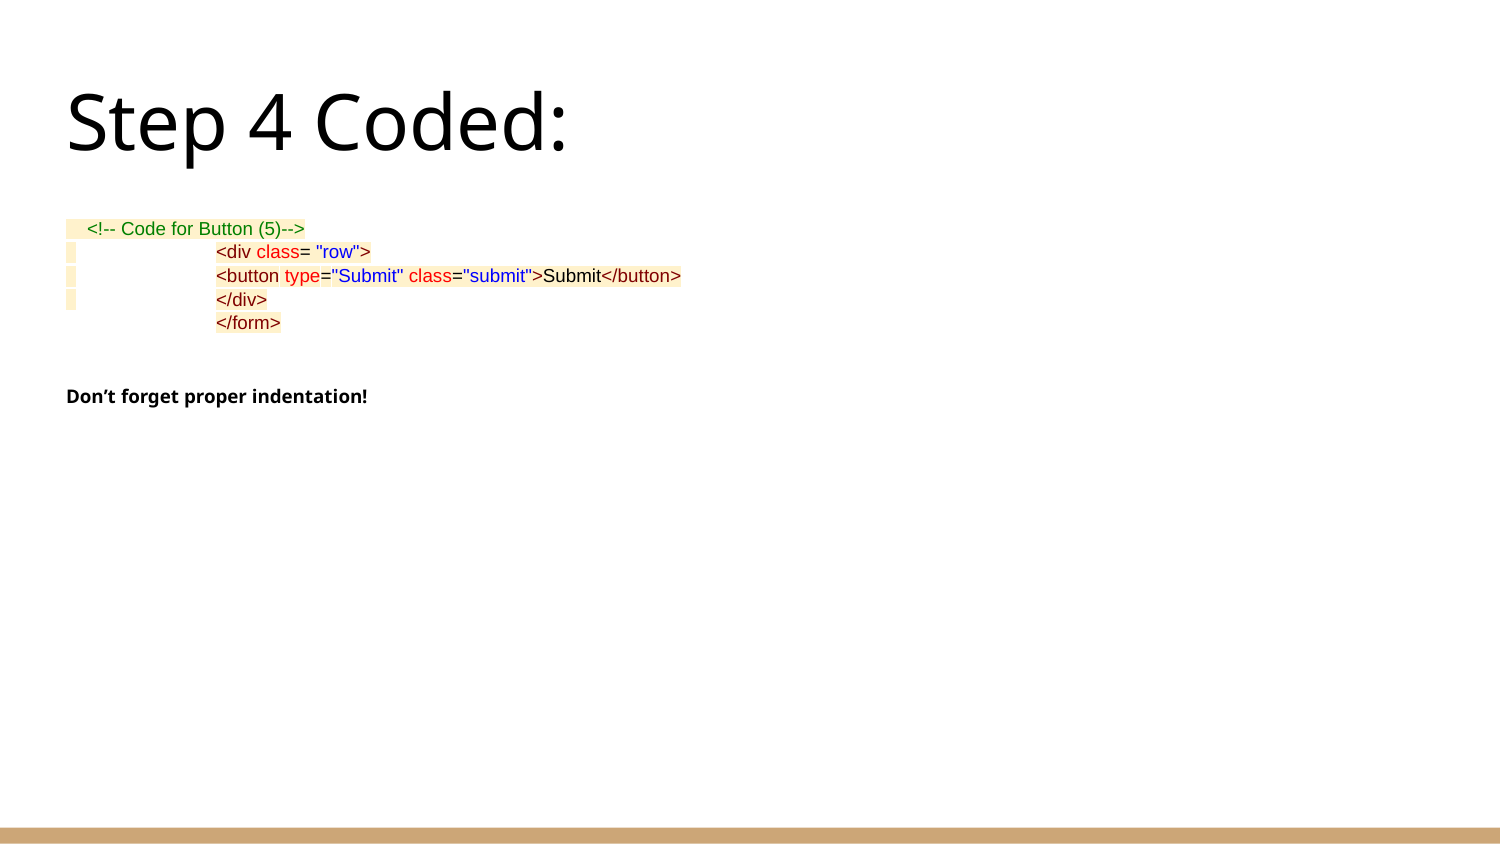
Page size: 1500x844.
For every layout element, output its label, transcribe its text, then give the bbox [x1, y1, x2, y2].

list <!-- Code for Button (5)--> <div class= "row"> <button type="Submit" class="submit">Submit</button> </div> </form> Don’t forget proper indentation! [51, 200, 1449, 752]
title Step 4 Coded: [51, 51, 1449, 189]
